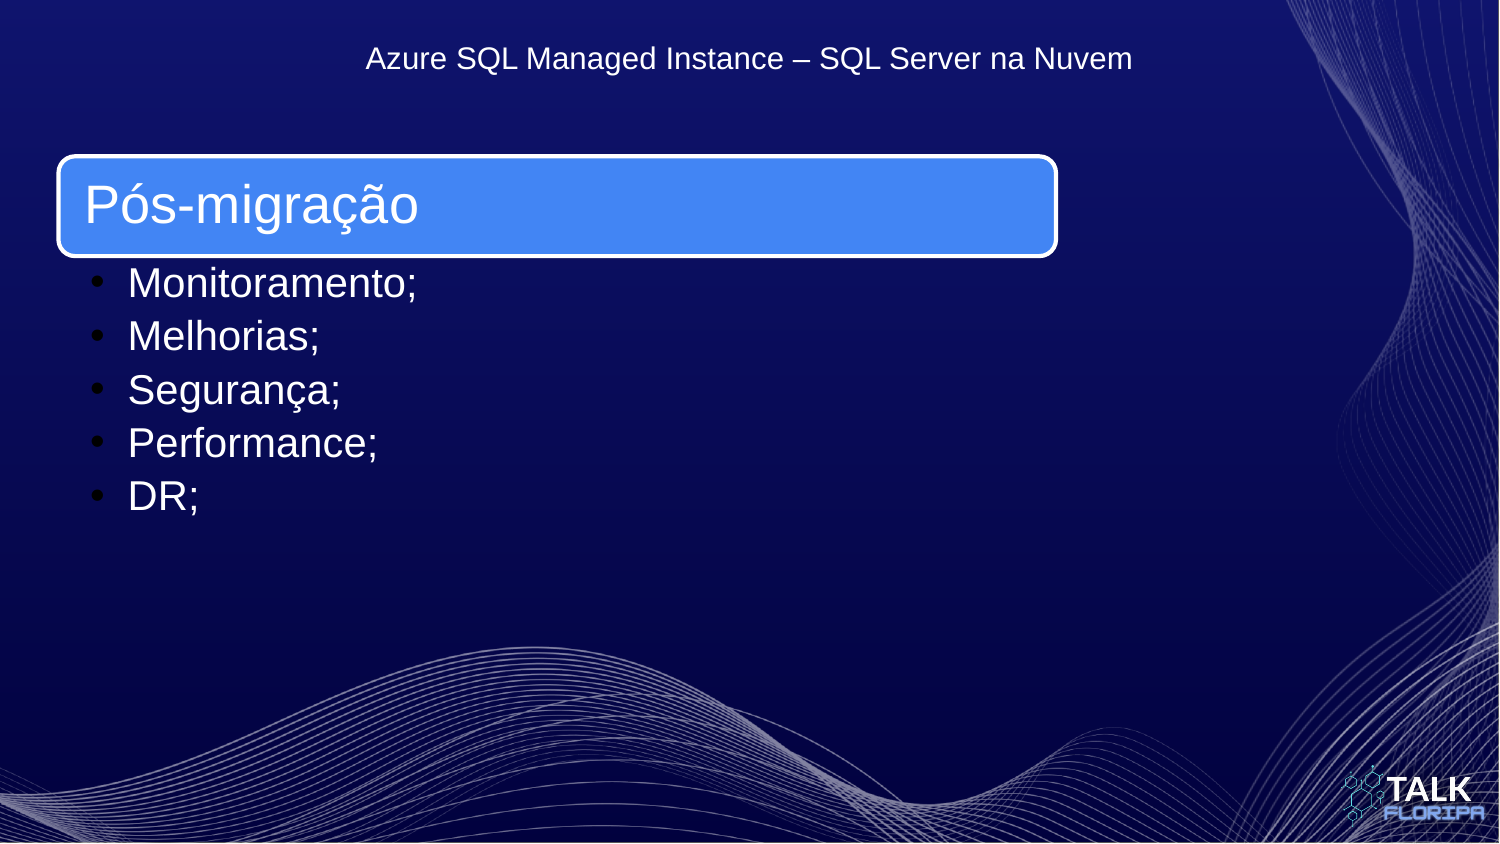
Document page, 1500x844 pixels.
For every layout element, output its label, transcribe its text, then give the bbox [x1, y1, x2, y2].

title Azure SQL Managed Instance – SQL Server na Nuvem [0, 0, 1500, 141]
picture [1224, 613, 1500, 844]
picture [0, 613, 1222, 844]
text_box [58, 149, 1057, 529]
